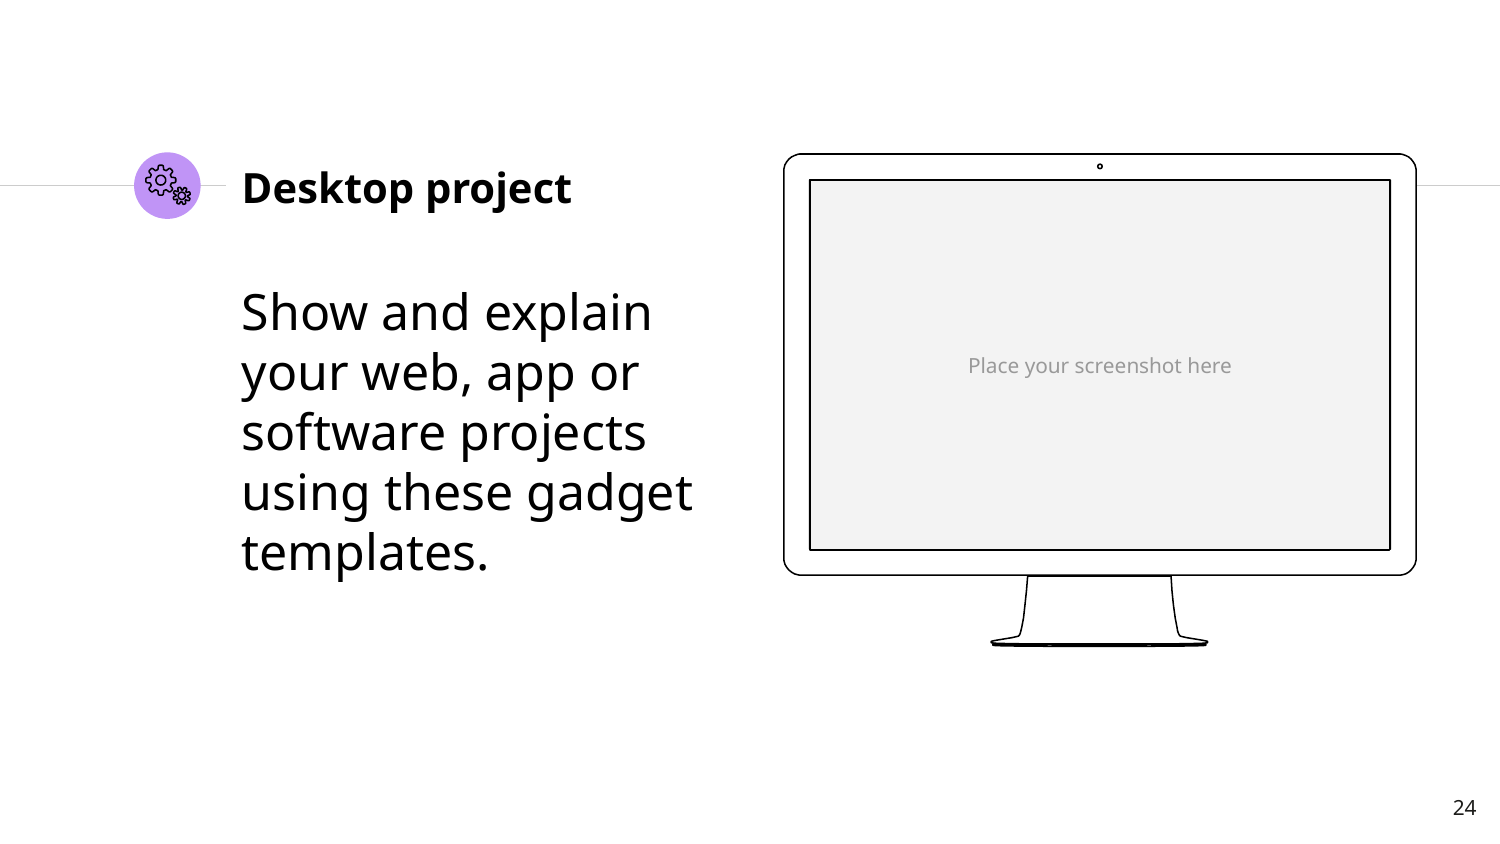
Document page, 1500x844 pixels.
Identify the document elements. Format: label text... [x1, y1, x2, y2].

slide_number 24 [1401, 779, 1492, 844]
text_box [145, 164, 191, 205]
list Show and explain your web, app or software projects using these gadget templates. [226, 265, 785, 776]
title Desktop project [226, 151, 863, 223]
text_box Place your screenshot here [810, 180, 1390, 551]
text_box [783, 154, 1417, 647]
